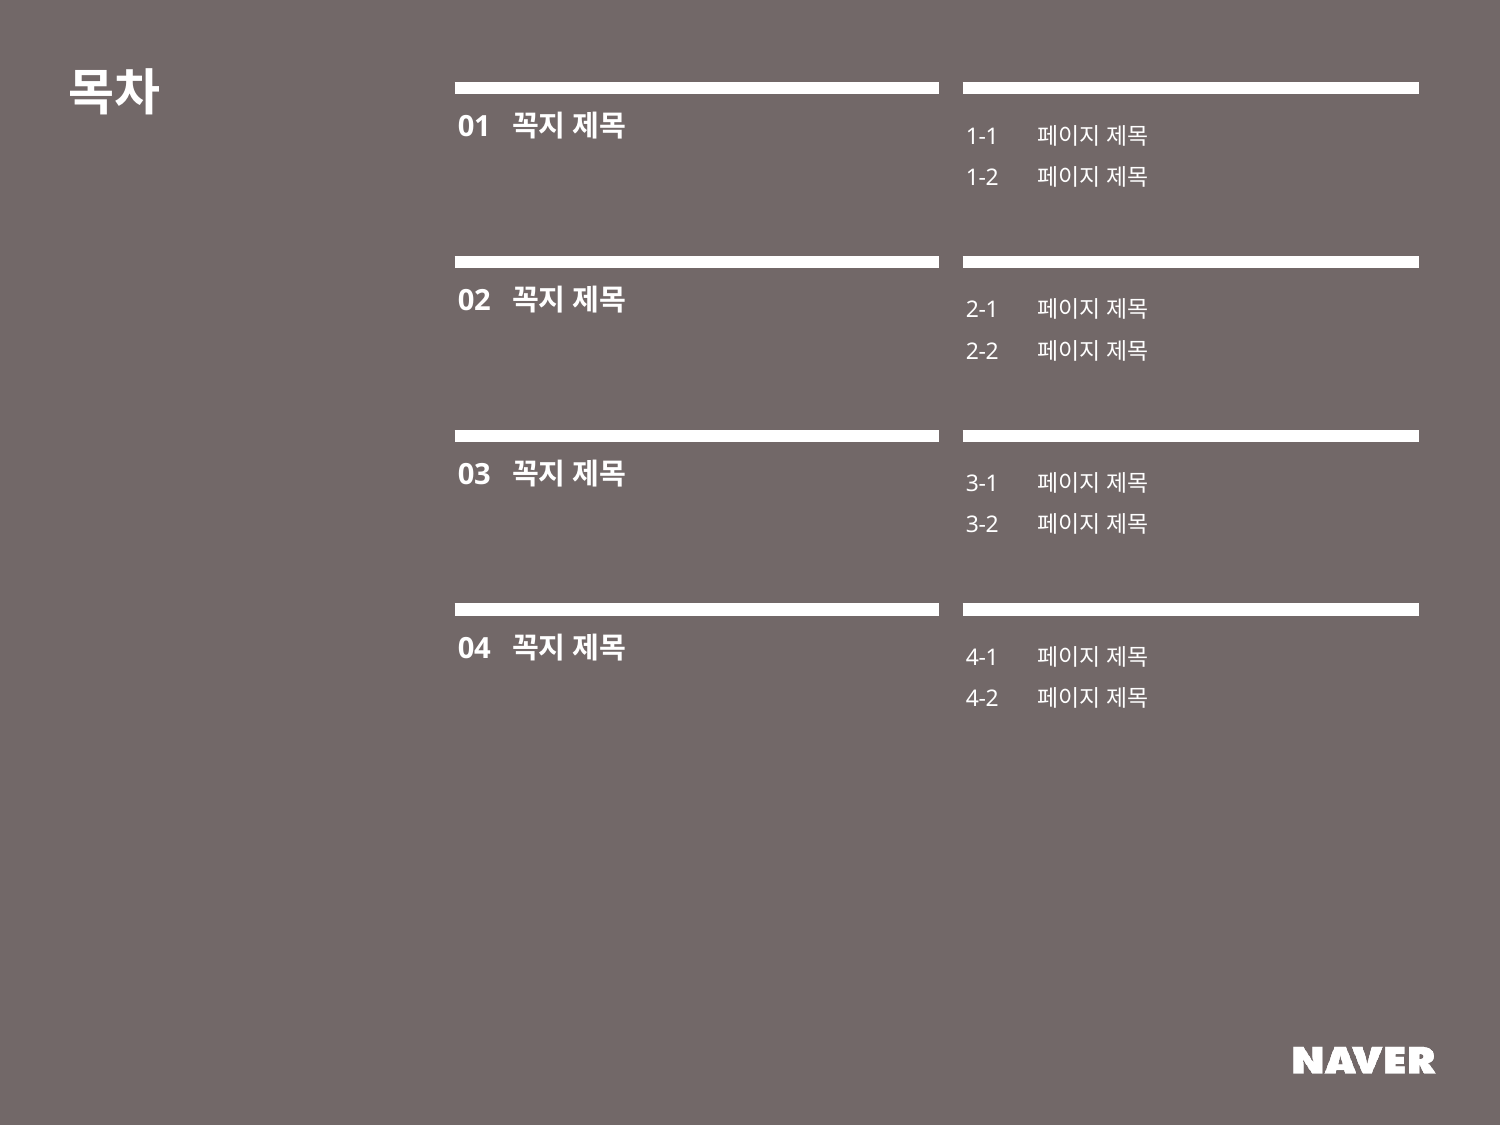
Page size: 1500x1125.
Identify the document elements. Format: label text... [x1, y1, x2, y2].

text_box [0, 0, 1500, 1125]
picture [1293, 1046, 1436, 1074]
text_box 3-1 페이지 제목 3-2 페이지 제목 [950, 447, 1495, 554]
text_box 2-1 페이지 제목 2-2 페이지 제목 [950, 273, 1495, 381]
title 목차 [53, 42, 526, 138]
text_box 04 꼭지 제목 [442, 621, 950, 681]
text_box 02 꼭지 제목 [442, 273, 950, 333]
text_box 01 꼭지 제목 [442, 99, 950, 159]
text_box 4-1 페이지 제목 4-2 페이지 제목 [950, 621, 1495, 728]
text_box 1-1 페이지 제목 1-2 페이지 제목 [950, 99, 1495, 207]
text_box 03 꼭지 제목 [442, 447, 950, 507]
